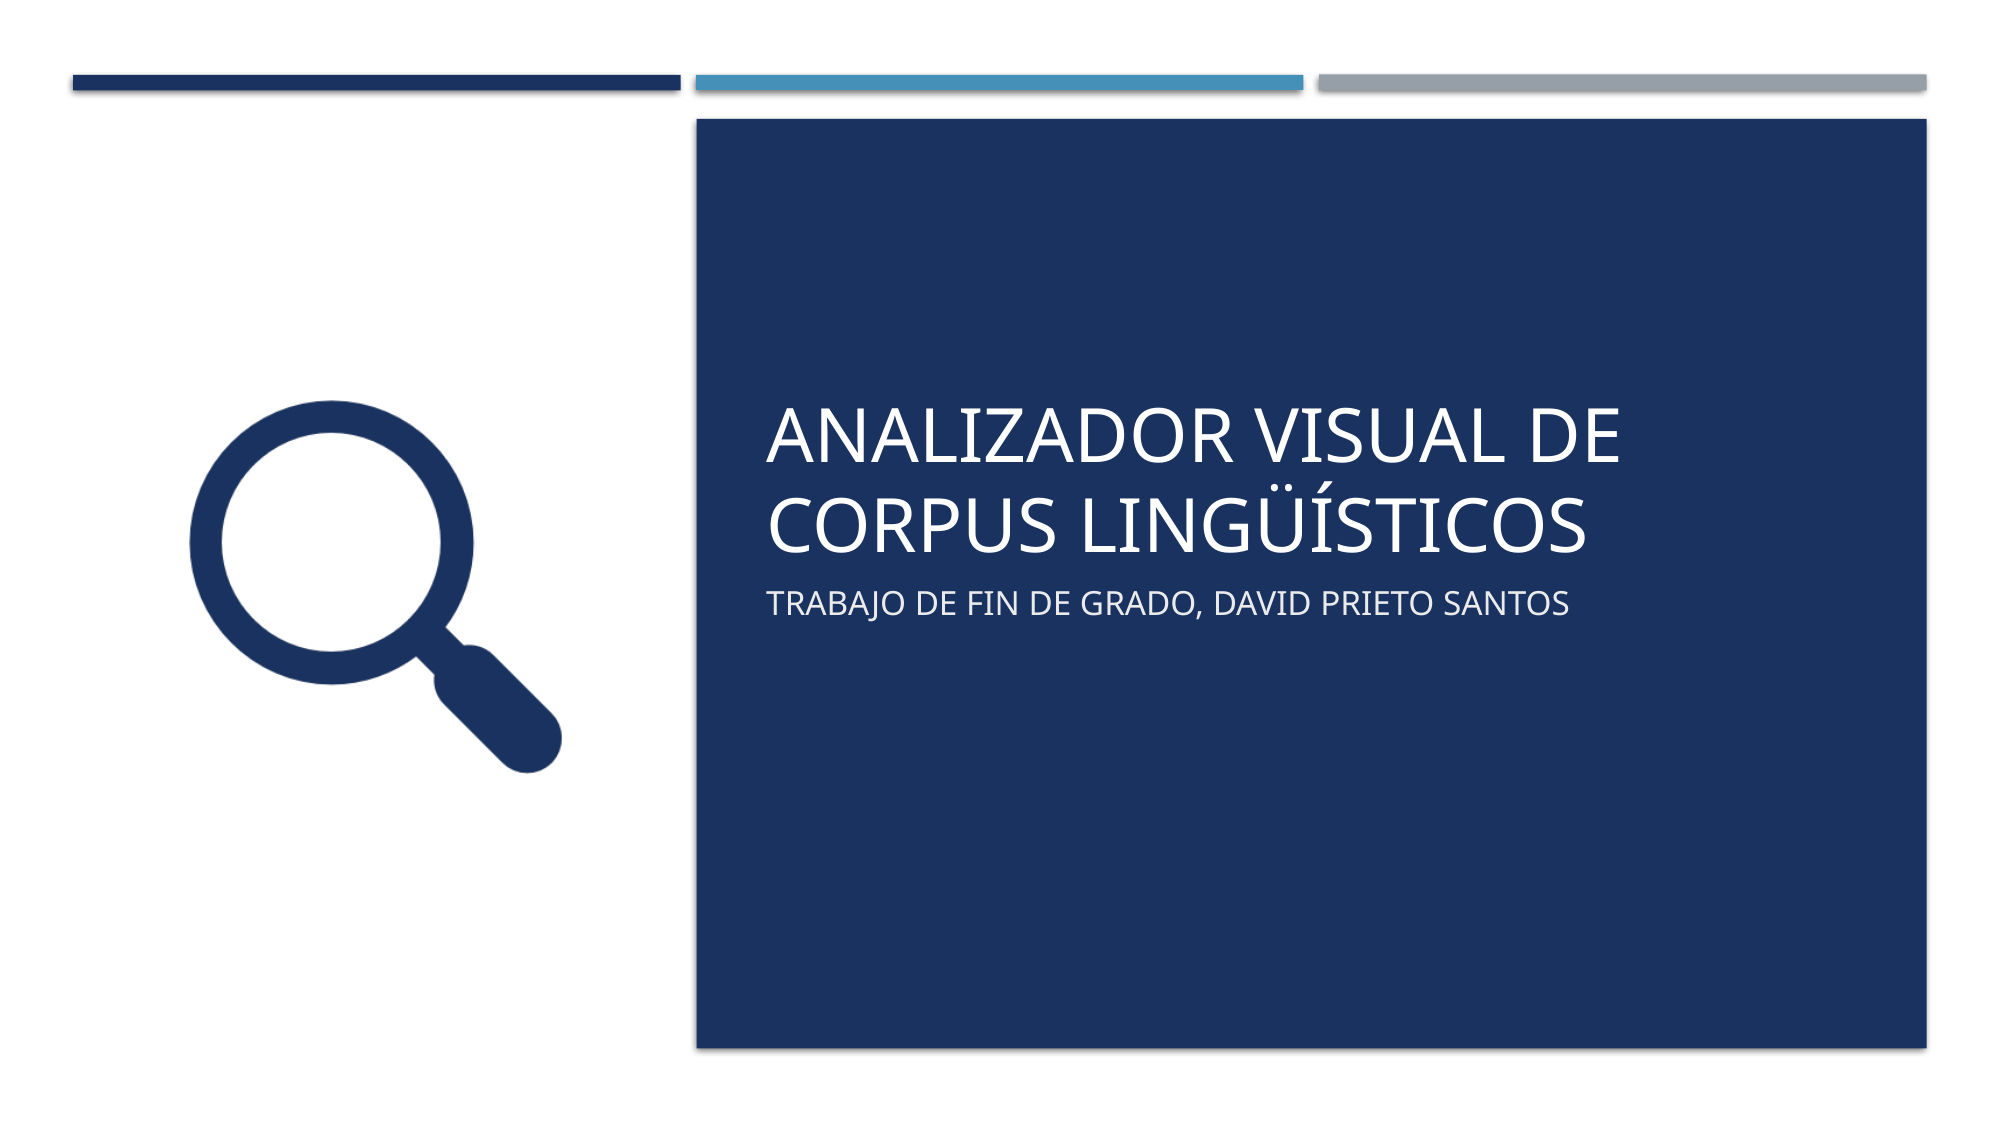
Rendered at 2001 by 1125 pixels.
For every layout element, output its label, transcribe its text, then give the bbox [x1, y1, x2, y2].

picture [152, 363, 599, 810]
text_box [696, 118, 1928, 1049]
subtitle Trabajo de fin de grado, David Prieto Santos [751, 574, 1867, 860]
text_box [0, 103, 2000, 1125]
title Analizador visual de corpus lingüísticos [751, 232, 1867, 574]
